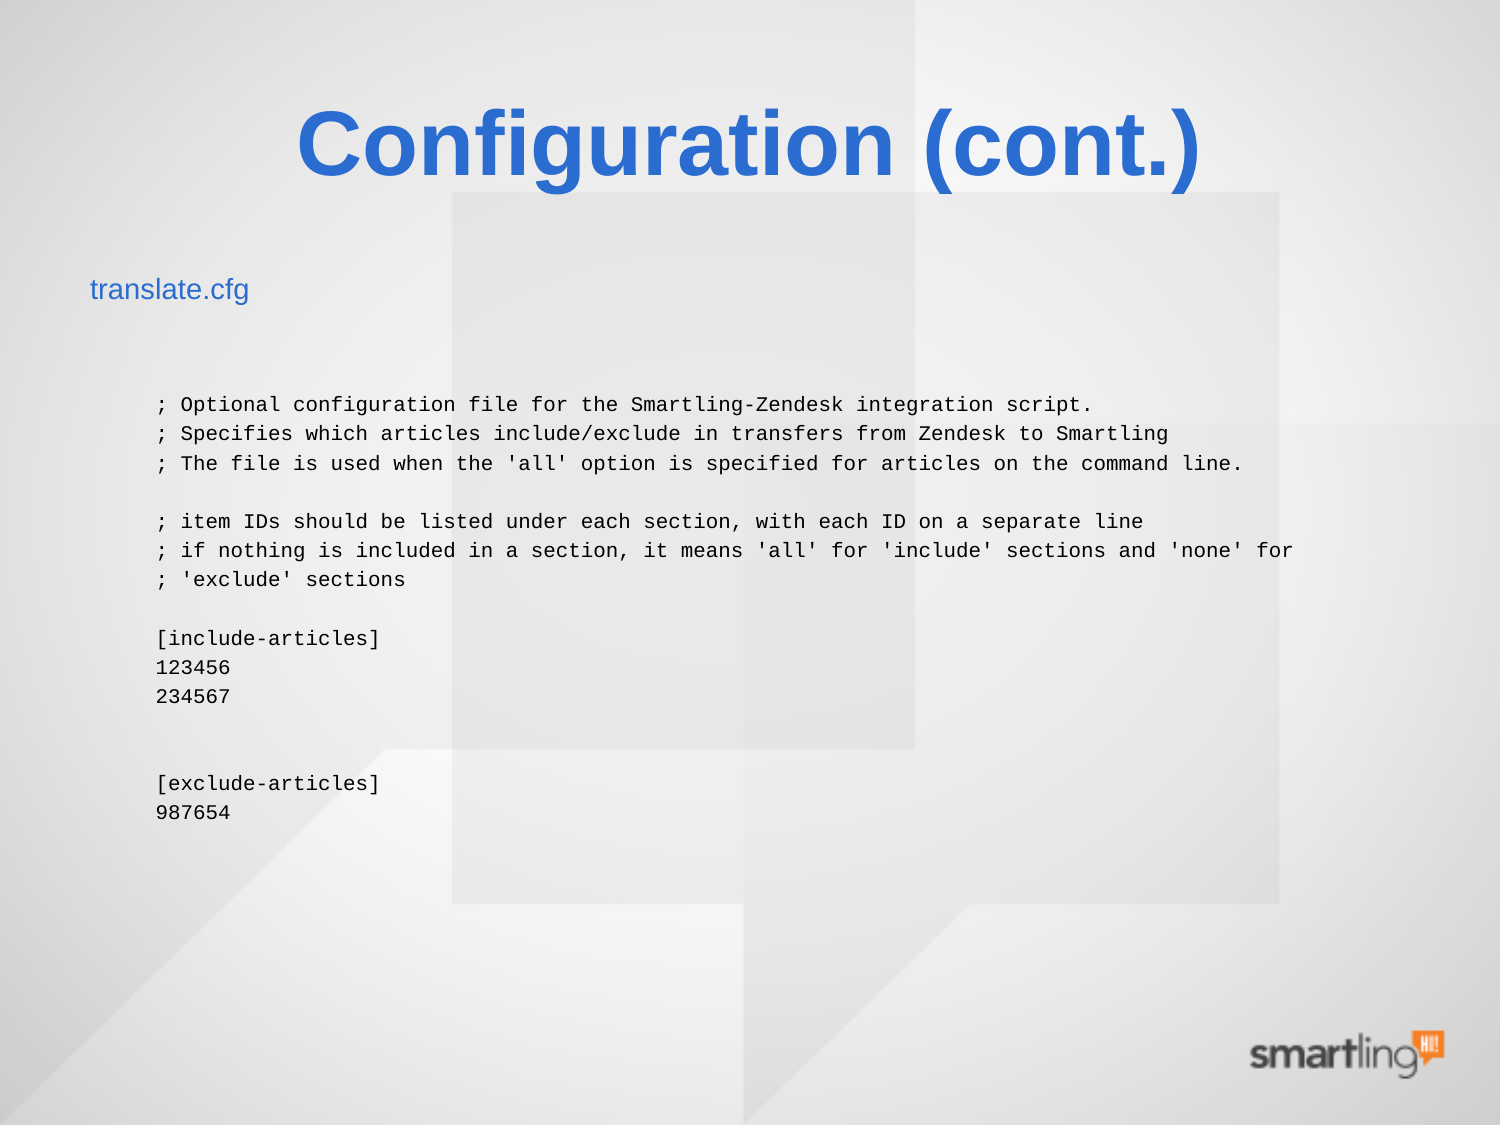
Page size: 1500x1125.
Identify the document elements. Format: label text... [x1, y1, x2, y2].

list translate.cfg ; Optional configuration file for the Smartling-Zendesk integration script. ; Specifies which articles include/exclude in transfers from Zendesk to Smartling ; The file is used when the 'all' option is specified for articles on the command line. ; item IDs should be listed under each section, with each ID on a separate line ; if nothing is included in a section, it means 'all' for 'include' sections and 'none' for ; 'exclude' sections [include-articles] 123456 234567 [exclude-articles] 987654 [74, 262, 1443, 1006]
title Configuration (cont.) [74, 44, 1426, 233]
picture [0, 0, 1500, 1125]
